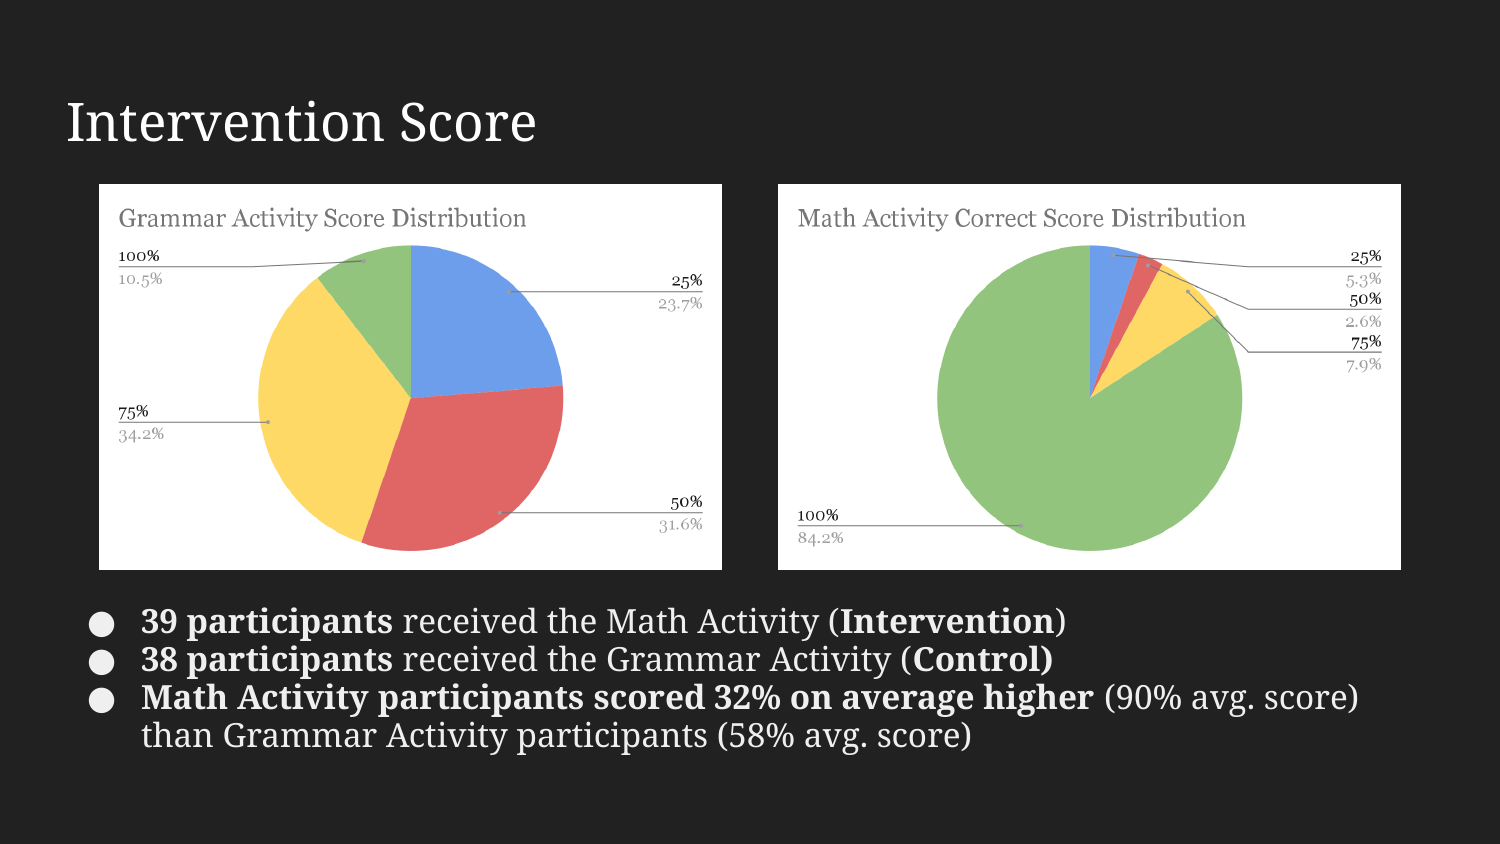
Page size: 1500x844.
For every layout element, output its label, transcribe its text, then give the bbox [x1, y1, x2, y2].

list 39 participants received the Math Activity (Intervention) 38 participants received the Grammar Activity (Control) Math Activity participants scored 32% on average higher (90% avg. score) than Grammar Activity participants (58% avg. score) [51, 588, 1449, 782]
picture [99, 184, 722, 570]
title Intervention Score [51, 72, 1449, 167]
picture [778, 184, 1401, 570]
